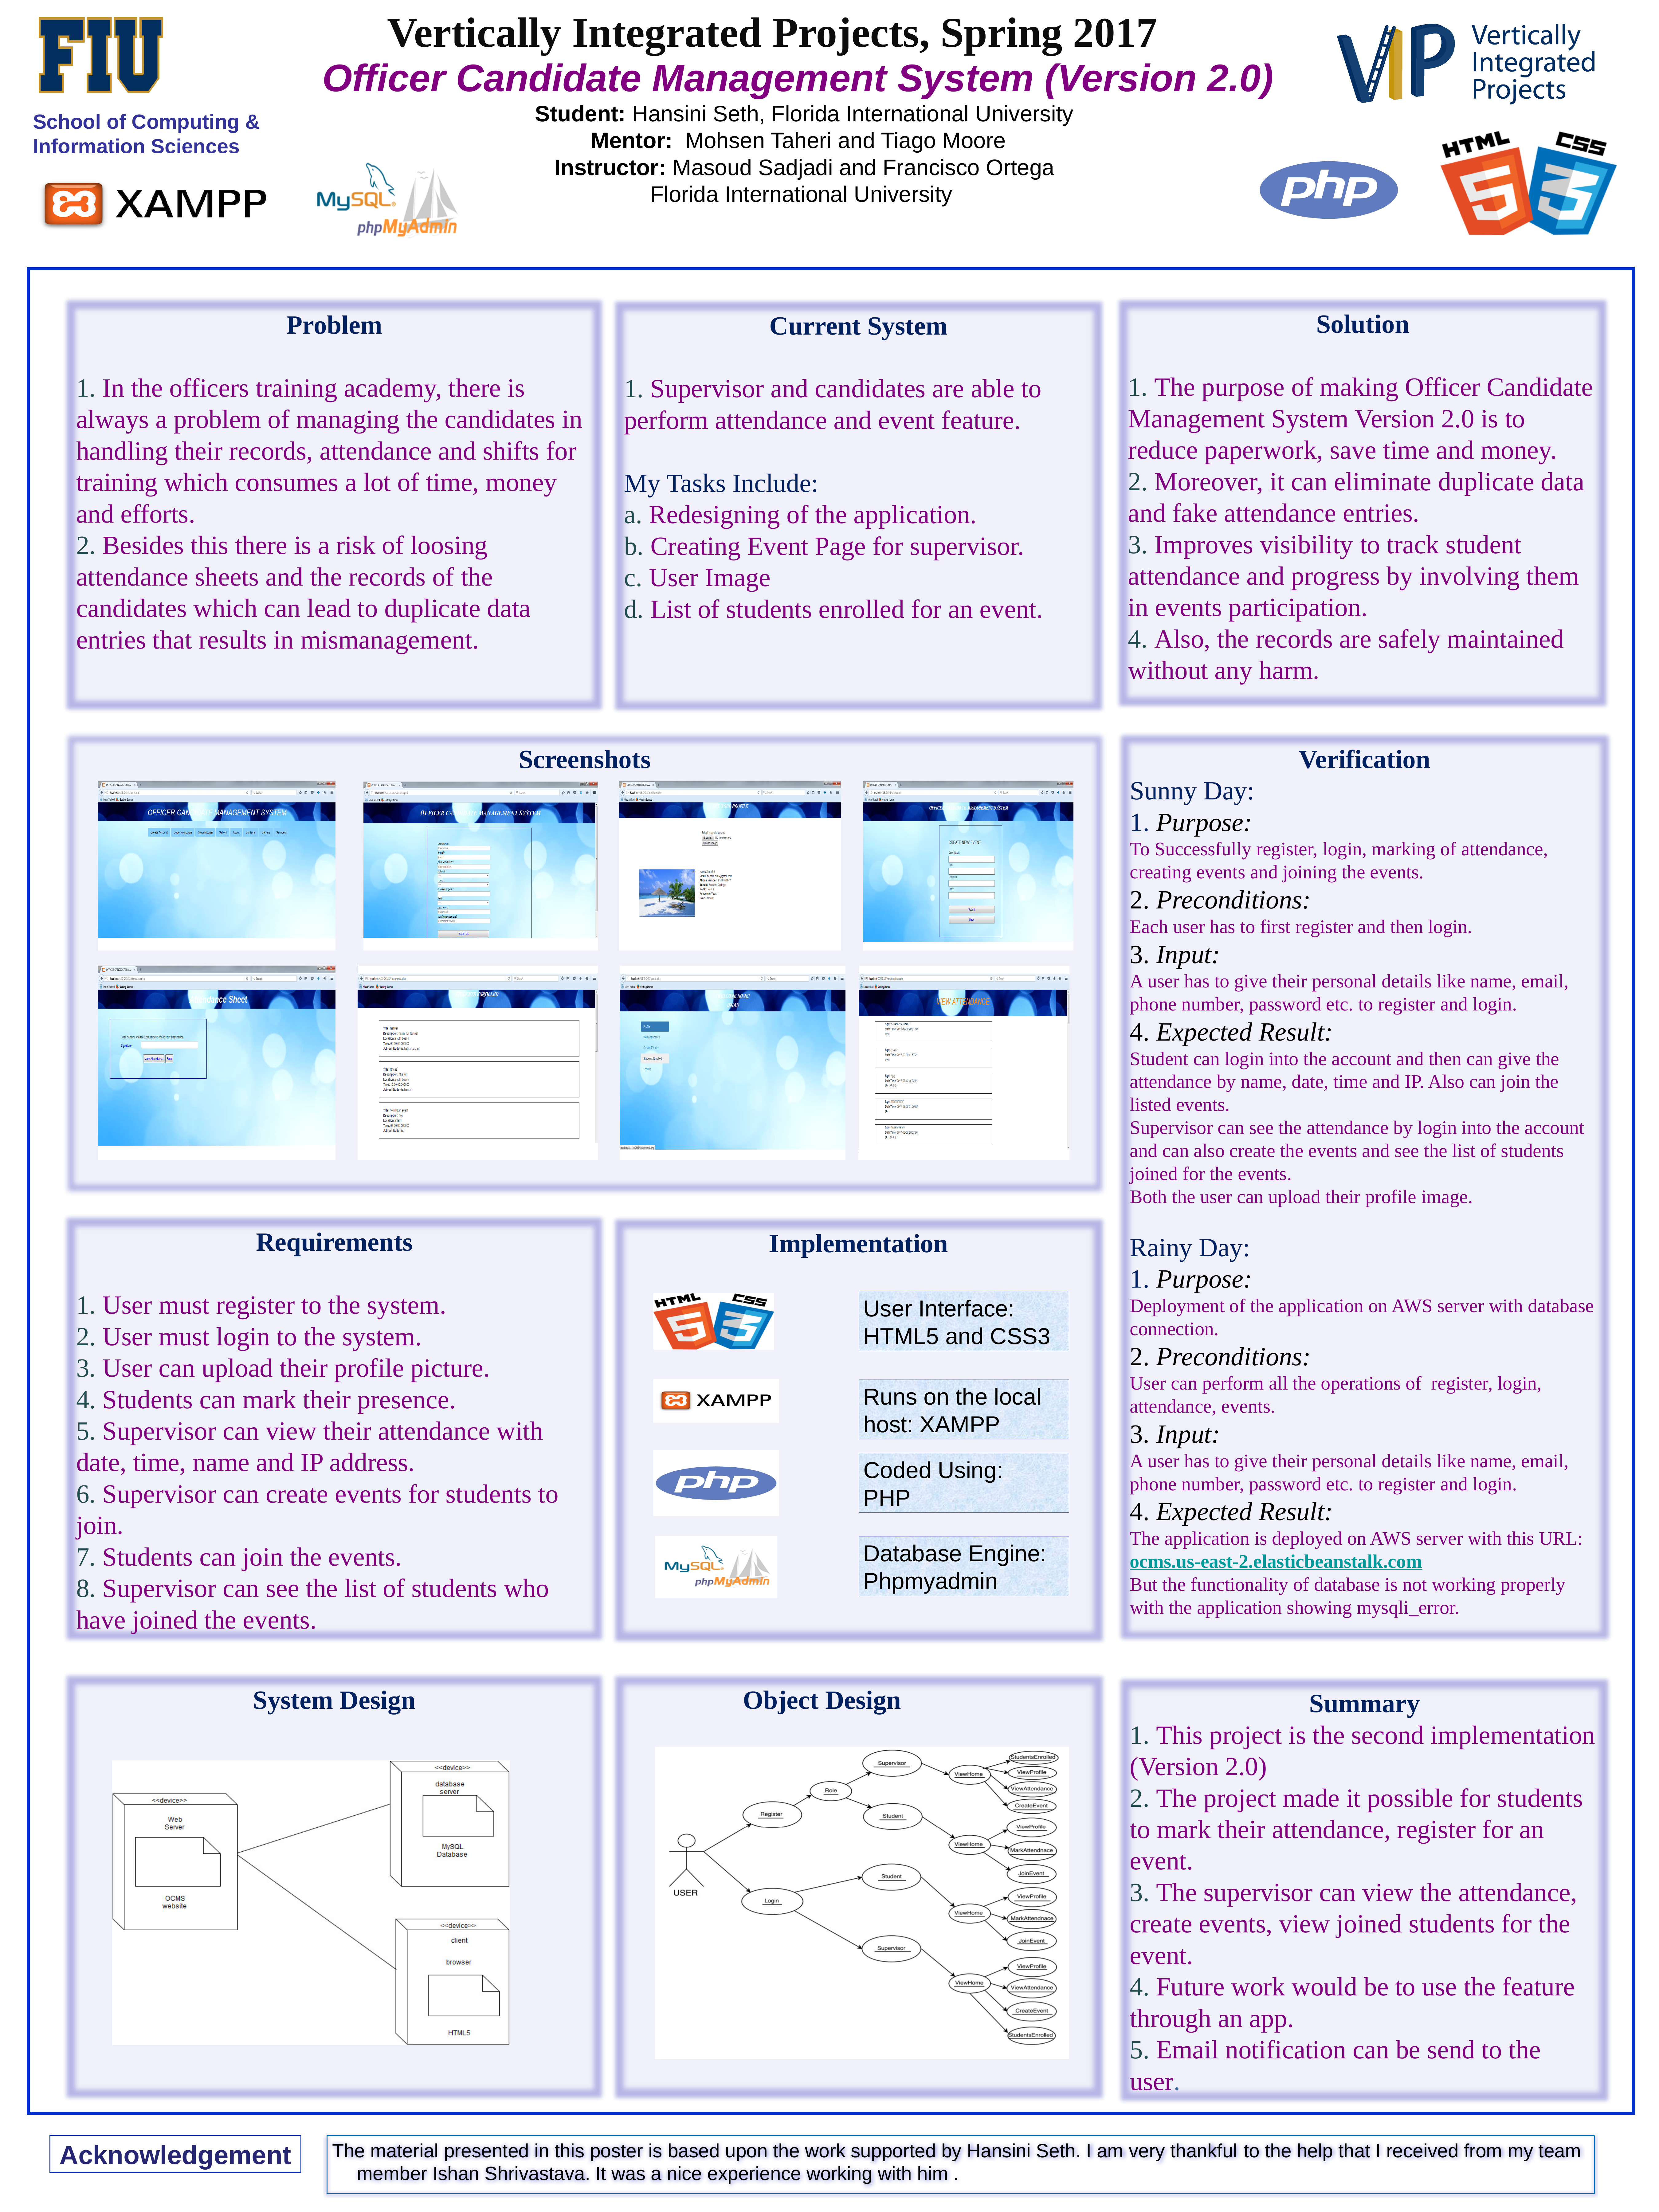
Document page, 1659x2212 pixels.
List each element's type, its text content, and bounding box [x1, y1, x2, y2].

picture [653, 1293, 775, 1350]
picture [1257, 133, 1401, 247]
picture [28, 153, 283, 257]
text_box Acknowledgement [50, 2136, 301, 2173]
picture [39, 17, 163, 93]
picture [653, 1379, 779, 1423]
picture [98, 965, 335, 1160]
picture [303, 146, 467, 257]
picture [112, 1760, 510, 2045]
picture [619, 965, 845, 1160]
picture [863, 781, 1074, 951]
picture [363, 781, 598, 951]
picture [1440, 131, 1617, 235]
text_box Vertically Integrated Projects, Spring 2017 [361, 32, 1236, 48]
text_box Officer Candidate Management System (Version 2.0) Student: Hansini Seth, Florida International University Mentor: Mohsen Taheri and Tiago Moore Instructor: Masoud Sadjadi and Francisco Ortega Florida International University [295, 50, 1302, 212]
text_box The material presented in this poster is based upon the work supported by Hansini Seth. I am very thankful to the help that I received from my team member Ishan Shrivastava. It was a nice experience working with him . [327, 2136, 1594, 2194]
picture [859, 965, 1069, 1160]
picture [655, 1747, 1069, 2059]
picture [619, 781, 841, 951]
text_box [28, 269, 1634, 2114]
text_box School of Computing & Information Sciences [28, 100, 311, 166]
picture [98, 781, 335, 951]
picture [1337, 23, 1594, 105]
picture [653, 1450, 779, 1516]
picture [655, 1536, 777, 1598]
picture [358, 965, 598, 1160]
